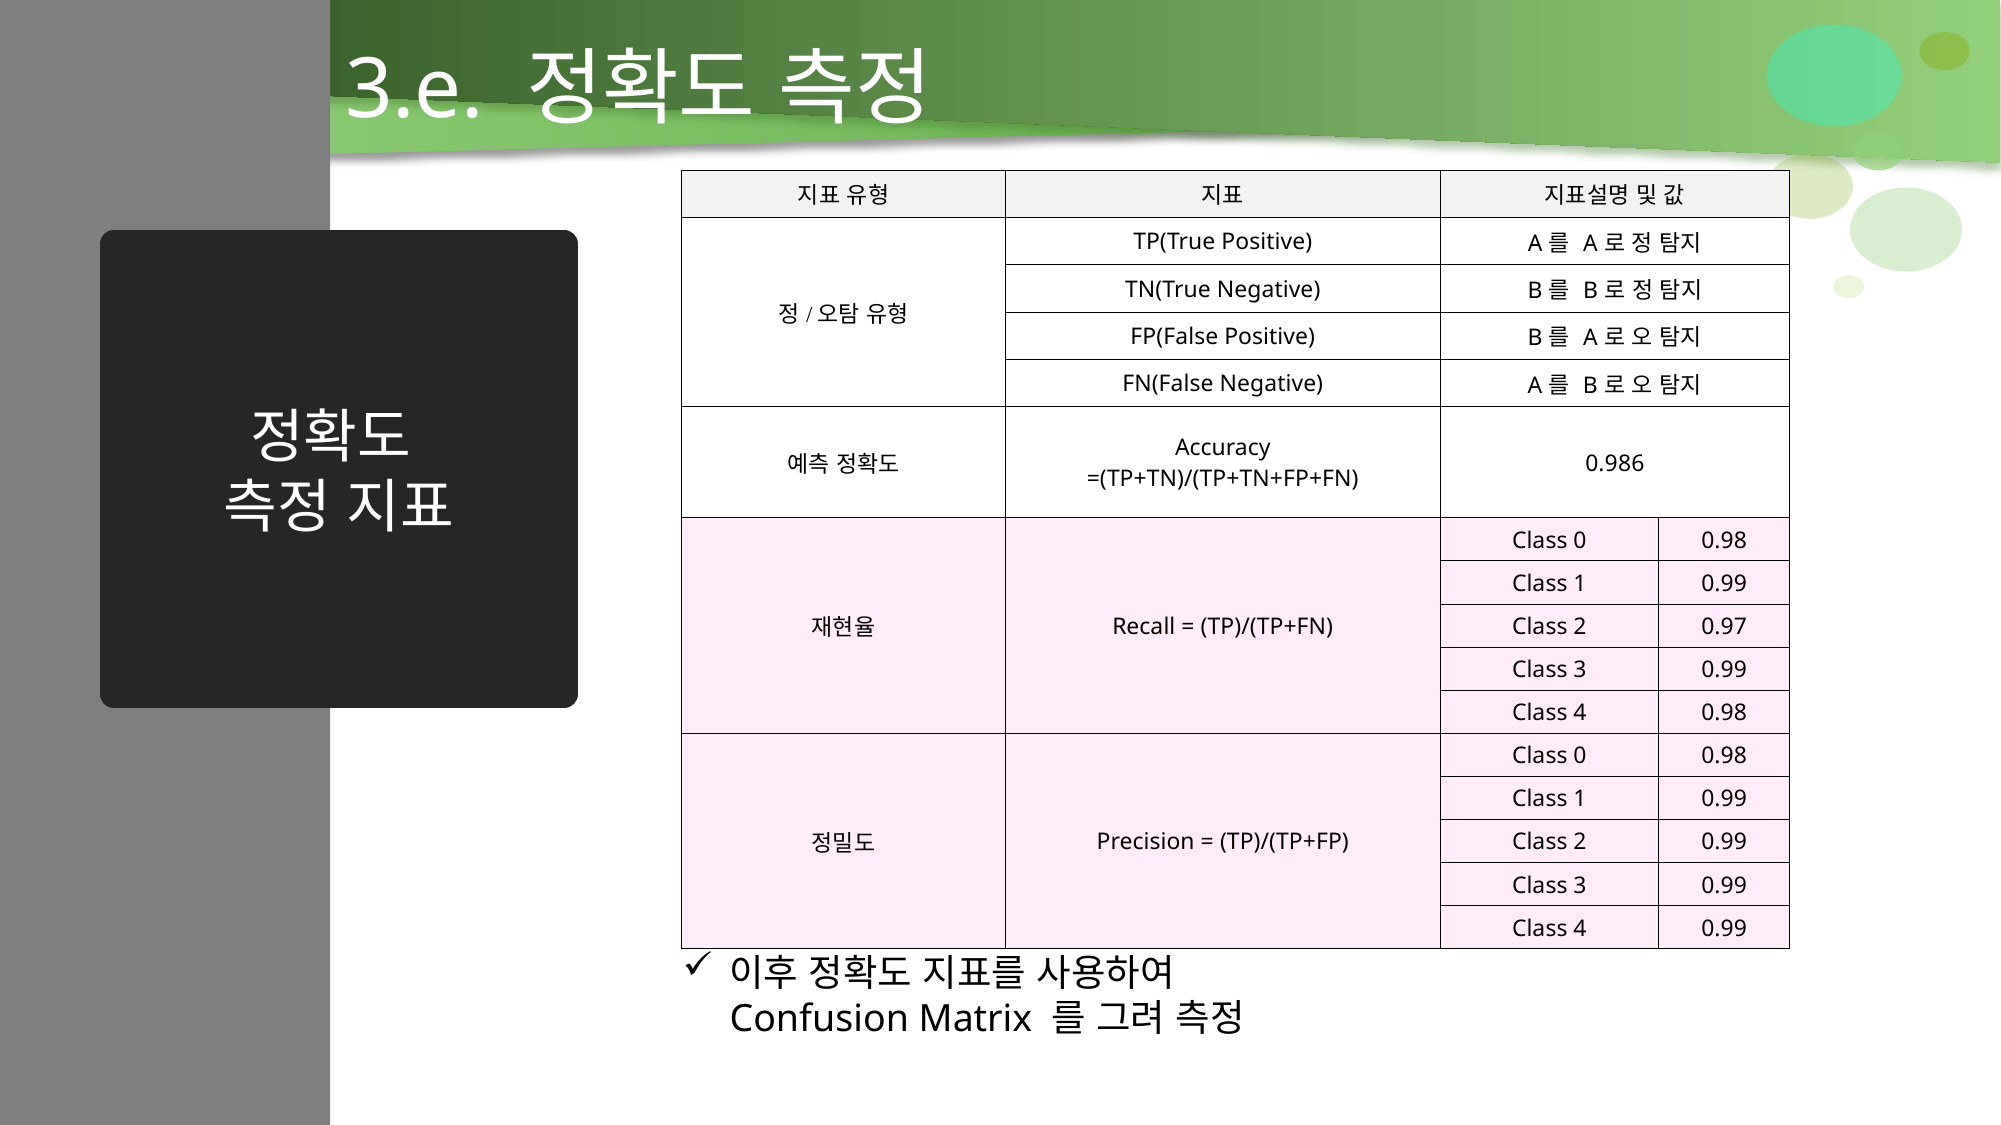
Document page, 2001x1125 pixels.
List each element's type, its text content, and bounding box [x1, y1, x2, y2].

table_cell 0.99 [1659, 820, 1789, 862]
table_cell TN(True Negative) [1006, 265, 1440, 312]
table_cell 0.97 [1659, 605, 1789, 647]
text_box 이후 정확도 지표를 사용하여 Confusion Matrix 를 그려 측정 [667, 941, 1287, 1046]
table_header 지표 [1006, 171, 1440, 217]
table_cell 0.98 [1659, 518, 1789, 560]
table_cell 0.98 [1659, 734, 1789, 776]
table_cell 0.99 [1659, 777, 1789, 819]
table_cell Class 3 [1441, 648, 1658, 690]
table_cell B를 B로 정 탐지 [1441, 265, 1789, 312]
table_cell 0.98 [1659, 691, 1789, 733]
table_cell 0.99 [1659, 561, 1789, 604]
table_cell 0.99 [1659, 863, 1789, 905]
text_box 3.e. 정확도 측정 [330, 12, 1900, 155]
table_cell Class 4 [1441, 691, 1658, 733]
table_cell 재현율 [682, 518, 1005, 733]
table_cell Class 2 [1441, 605, 1658, 647]
table_cell FP(False Positive) [1006, 313, 1440, 359]
table_cell 0.986 [1441, 407, 1789, 517]
table_cell A를 A로 정 탐지 [1441, 218, 1789, 264]
table_cell Accuracy =(TP+TN)/(TP+TN+FP+FN) [1006, 407, 1440, 517]
table_cell 정밀도 [682, 734, 1005, 941]
table_cell Precision = (TP)/(TP+FP) [1006, 734, 1440, 948]
text_box [0, 0, 331, 1125]
table_cell A를 B로 오 탐지 [1441, 360, 1789, 406]
table_cell Class 3 [1441, 863, 1658, 905]
table_cell Class 1 [1441, 561, 1658, 604]
table_cell Class 1 [1441, 777, 1658, 819]
table_cell TP(True Positive) [1006, 218, 1440, 264]
table_cell 0.99 [1659, 648, 1789, 690]
table_cell 0.99 [1659, 906, 1789, 948]
table_cell Class 0 [1441, 518, 1658, 560]
table_cell 예측 정확도 [682, 407, 1005, 517]
table_cell Class 4 [1441, 906, 1658, 948]
table_cell Recall = (TP)/(TP+FN) [1006, 518, 1440, 733]
table_header 지표설명 및 값 [1441, 171, 1789, 217]
title 정확도 측정 지표 [113, 243, 564, 694]
table_cell FN(False Negative) [1006, 360, 1440, 406]
table_cell Class 2 [1441, 820, 1658, 862]
table_cell B를 A로 오 탐지 [1441, 313, 1789, 359]
table_cell Class 0 [1441, 734, 1658, 776]
table_cell 정/오탐 유형 [682, 218, 1005, 406]
table_header 지표 유형 [682, 171, 1005, 217]
